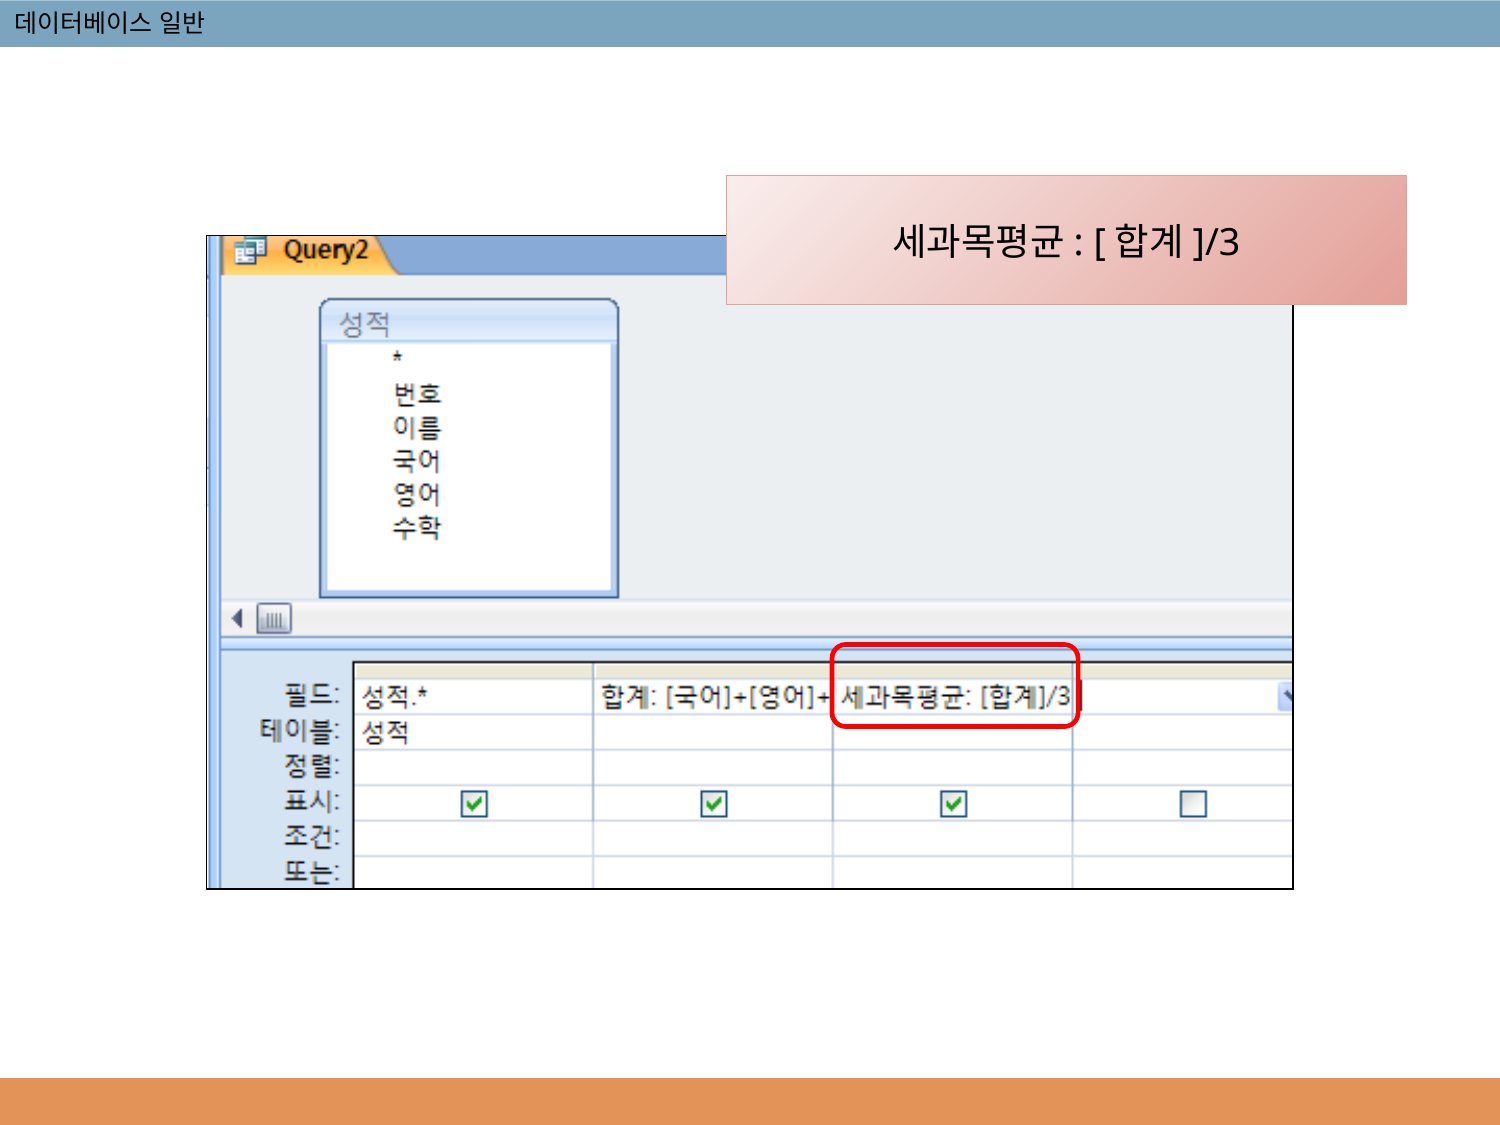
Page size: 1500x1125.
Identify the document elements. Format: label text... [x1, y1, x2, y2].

text_box 세과목평균: [합계]/3 [726, 175, 1407, 305]
picture [207, 236, 1293, 889]
